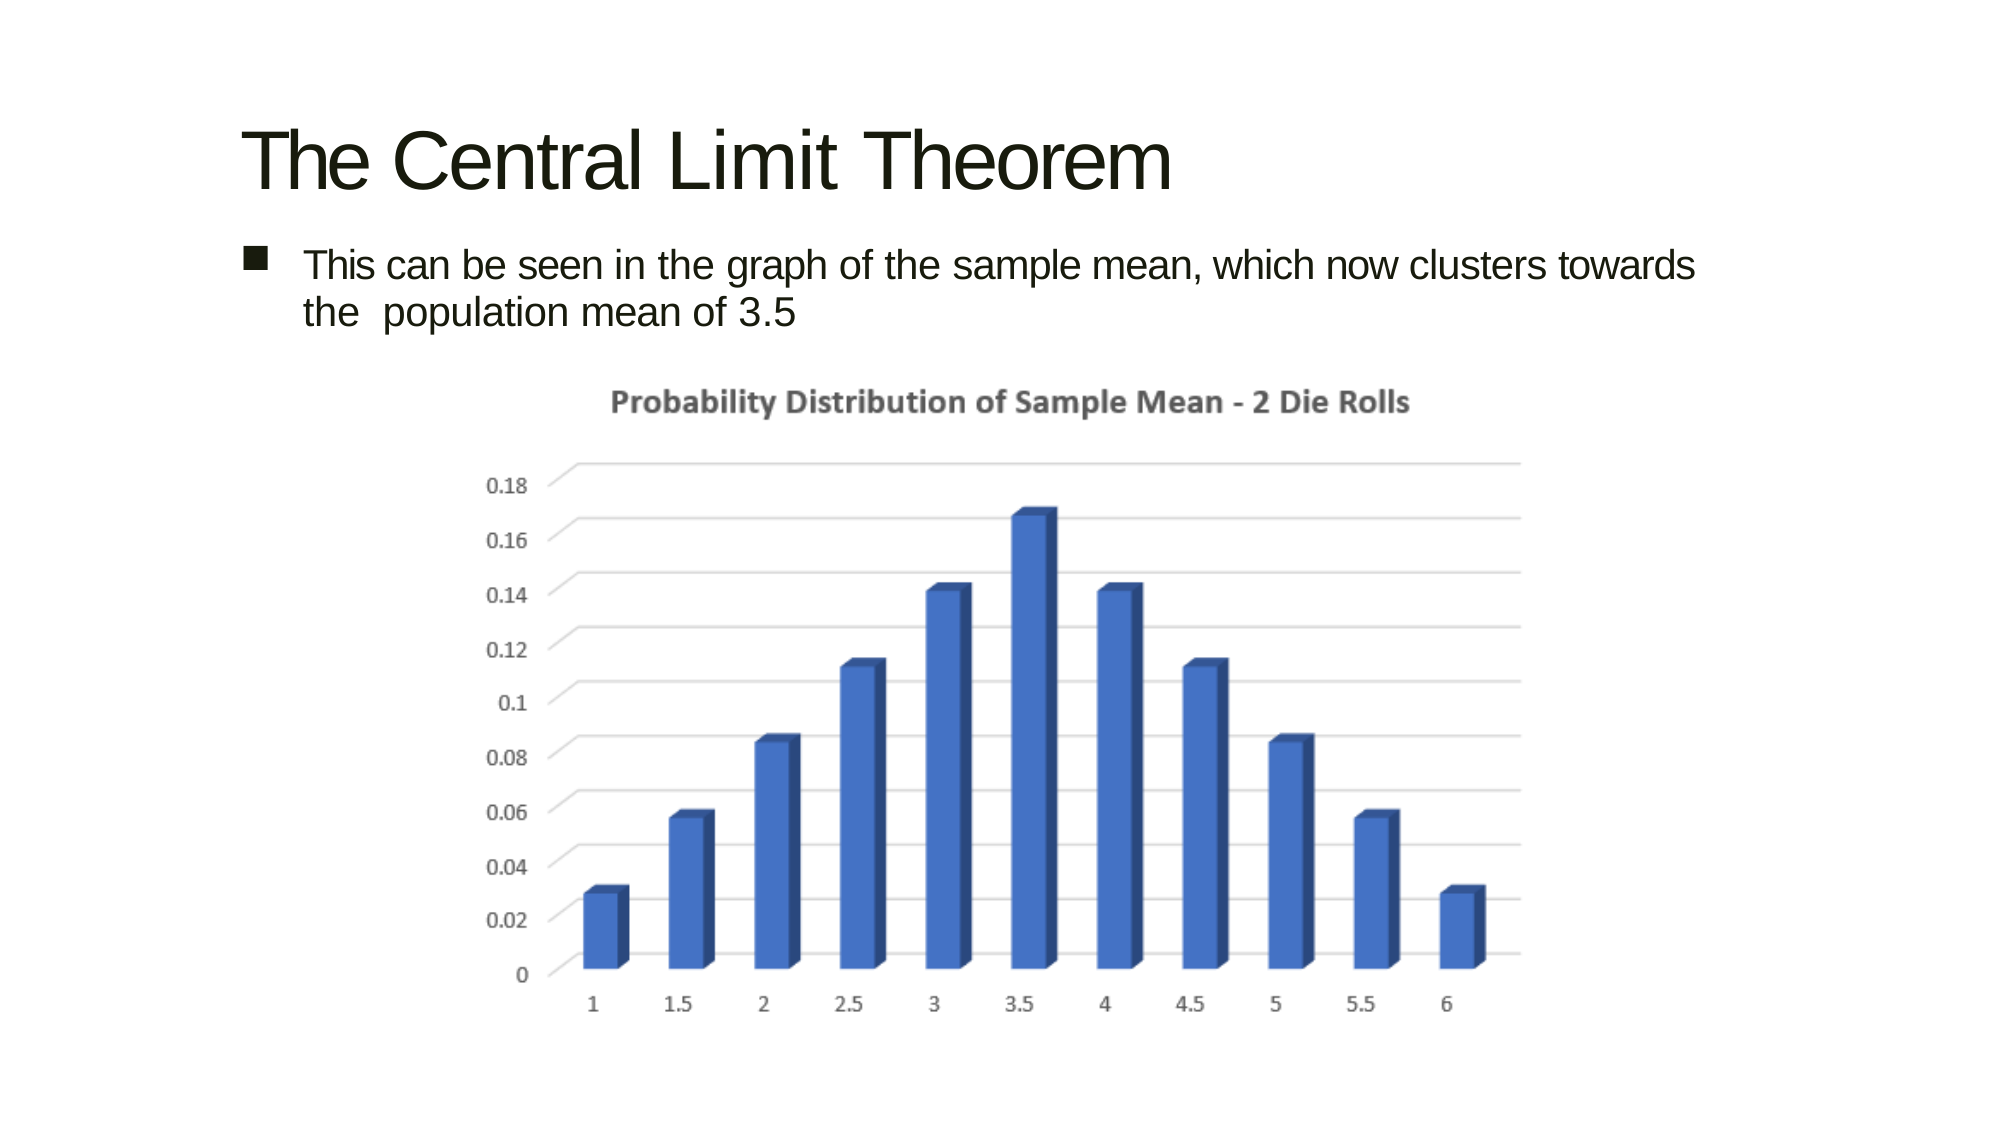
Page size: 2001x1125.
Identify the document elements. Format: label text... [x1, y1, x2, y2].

text_box [457, 362, 1562, 1029]
text_box The Central Limit Theorem This can be seen in the graph of the sample mean, which now clusters towards the population mean of 3.5 [237, 104, 1752, 336]
